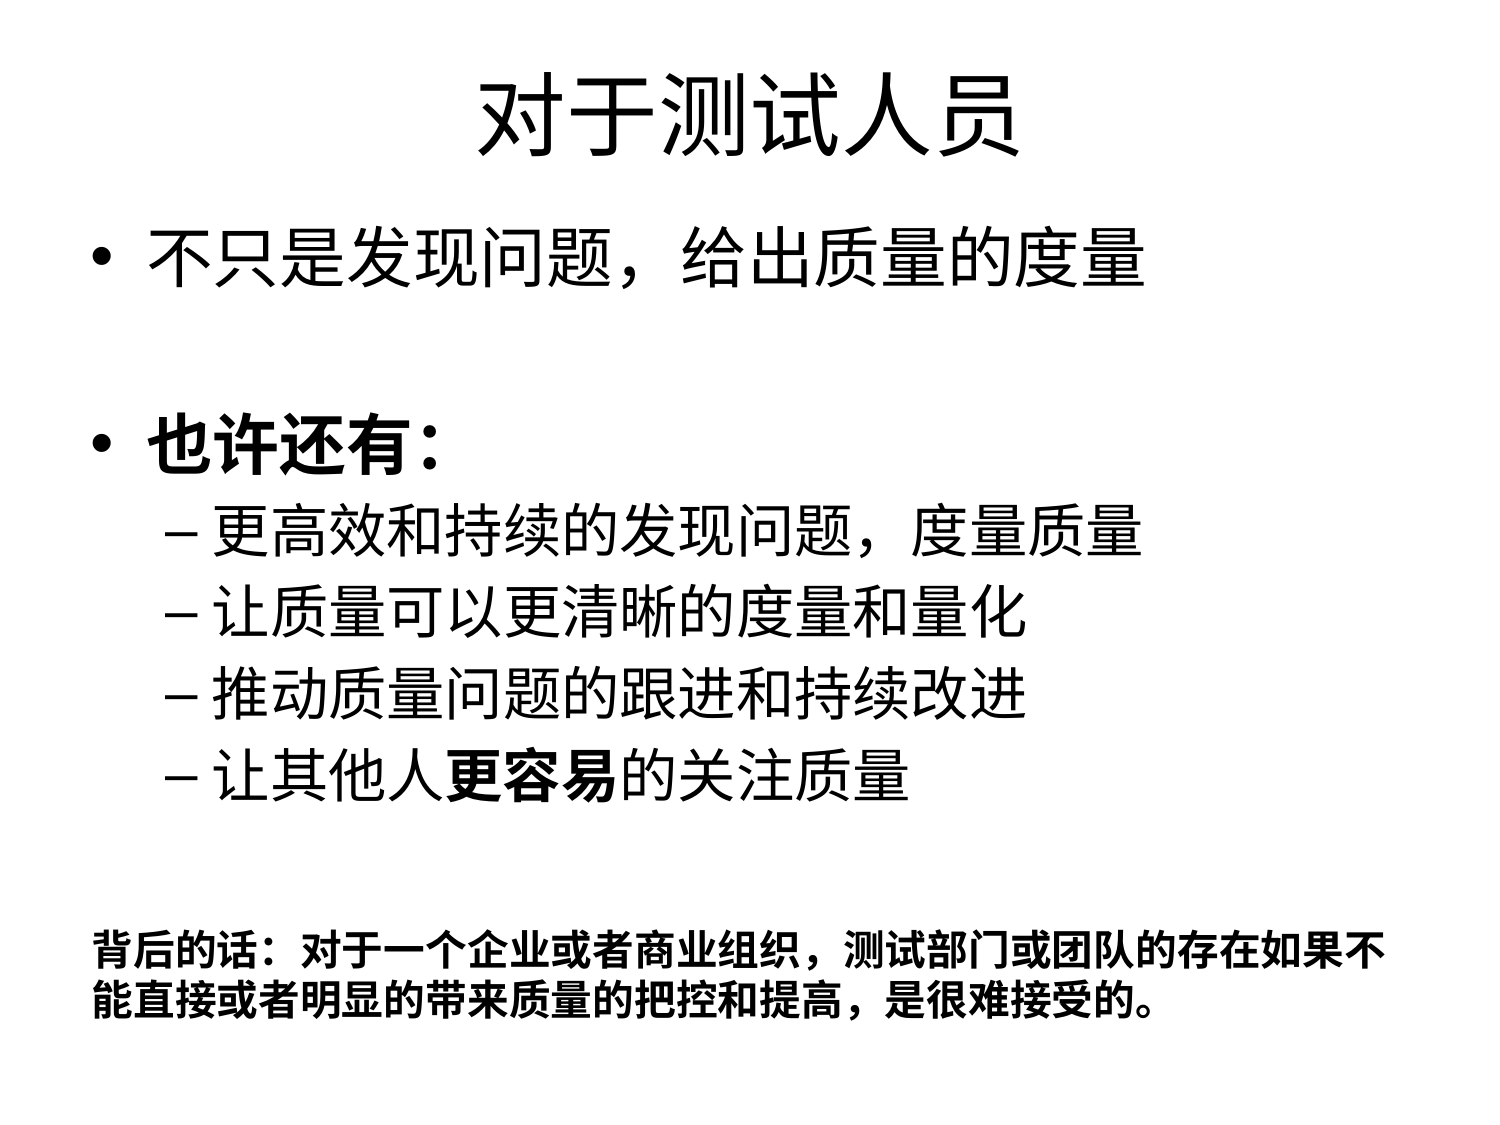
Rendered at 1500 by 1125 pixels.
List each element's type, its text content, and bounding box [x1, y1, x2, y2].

title 对于测试人员 [75, 19, 1425, 207]
list 不只是发现问题，给出质量的度量 也许还有： 更高效和持续的发现问题，度量质量 让质量可以更清晰的度量和量化 推动质量问题的跟进和持续改进 让其他人更容易的关注质量 [75, 208, 1425, 894]
text_box 背后的话：对于一个企业或者商业组织，测试部门或团队的存在如果不能直接或者明显的带来质量的把控和提高，是很难接受的。 [76, 916, 1436, 1032]
